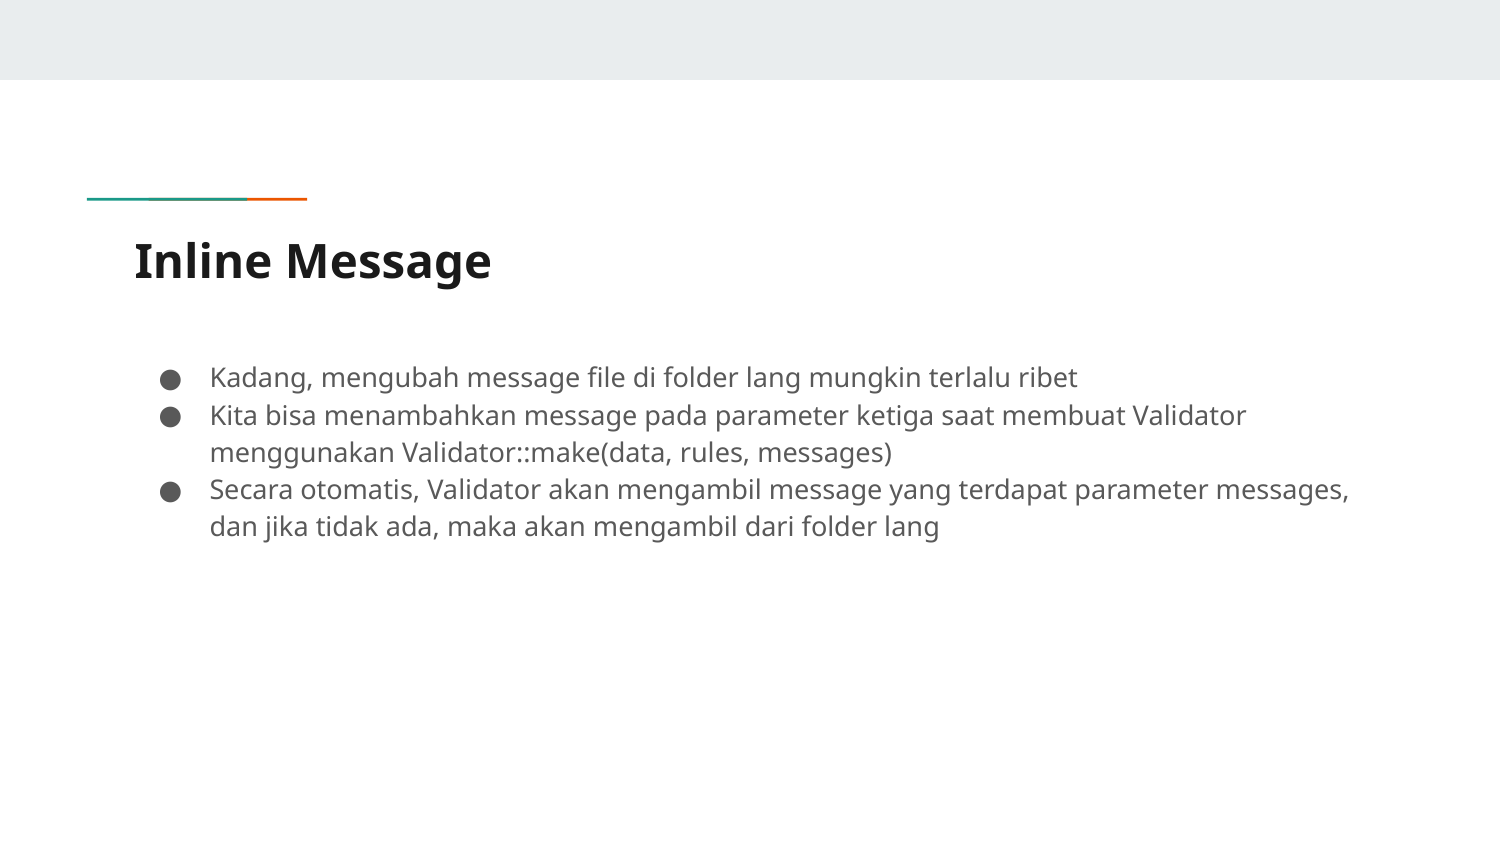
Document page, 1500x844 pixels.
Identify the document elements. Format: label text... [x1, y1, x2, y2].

title Inline Message [119, 216, 1381, 305]
list Kadang, mengubah message file di folder lang mungkin terlalu ribet Kita bisa menambahkan message pada parameter ketiga saat membuat Validator menggunakan Validator::make(data, rules, messages) Secara otomatis, Validator akan mengambil message yang terdapat parameter messages, dan jika tidak ada, maka akan mengambil dari folder lang [119, 341, 1381, 712]
